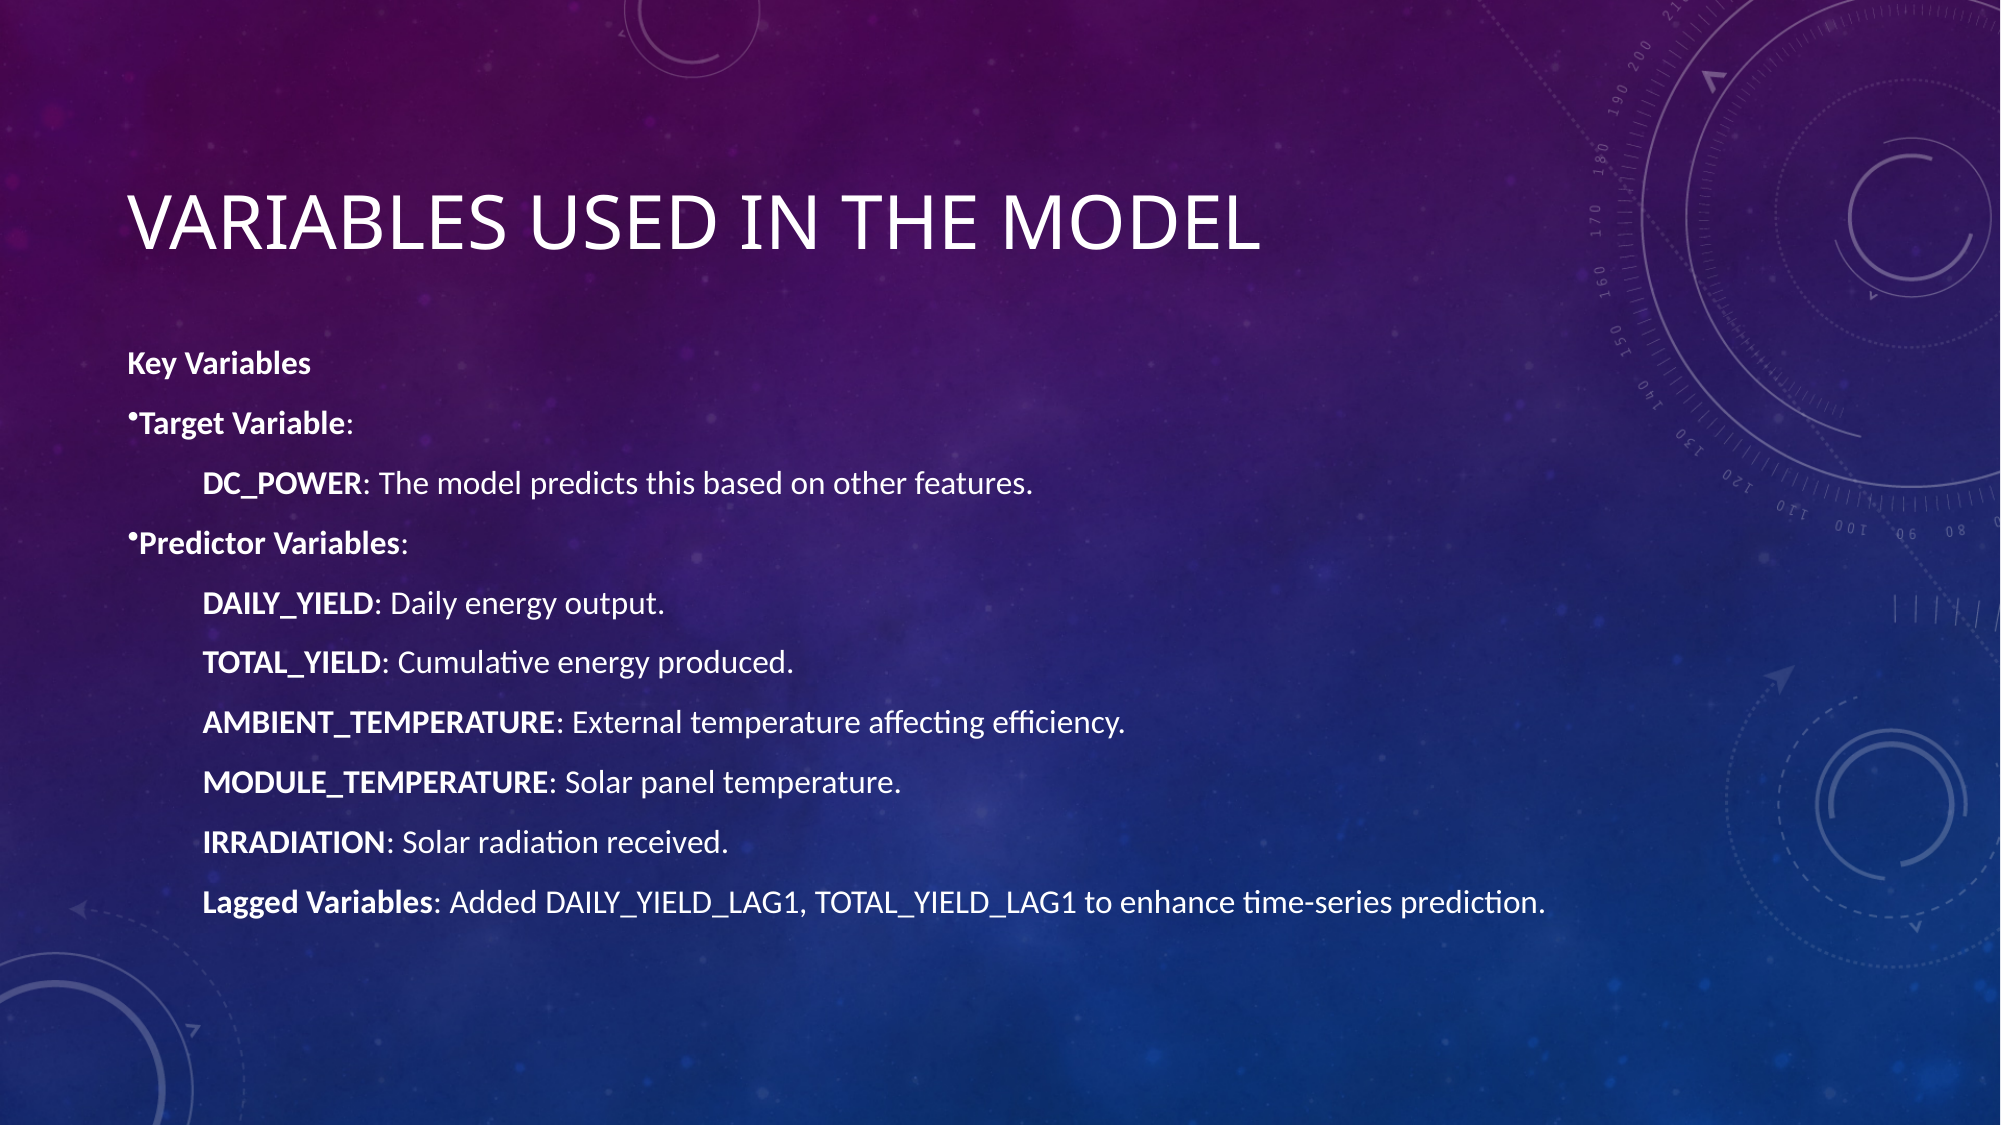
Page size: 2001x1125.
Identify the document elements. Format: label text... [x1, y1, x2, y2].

title Variables Used in the Model [112, 99, 1775, 339]
list Key Variables Target Variable: DC_POWER: The model predicts this based on other features. Predictor Variables: DAILY_YIELD: Daily energy output. TOTAL_YIELD: Cumulative energy produced. AMBIENT_TEMPERATURE: External temperature affecting efficiency. MODULE_TEMPERATURE: Solar panel temperature. IRRADIATION: Solar radiation received. Lagged Variables: Added DAILY_YIELD_LAG1, TOTAL_YIELD_LAG1 to enhance time-series prediction. [112, 313, 1599, 988]
picture [0, 0, 2001, 1125]
